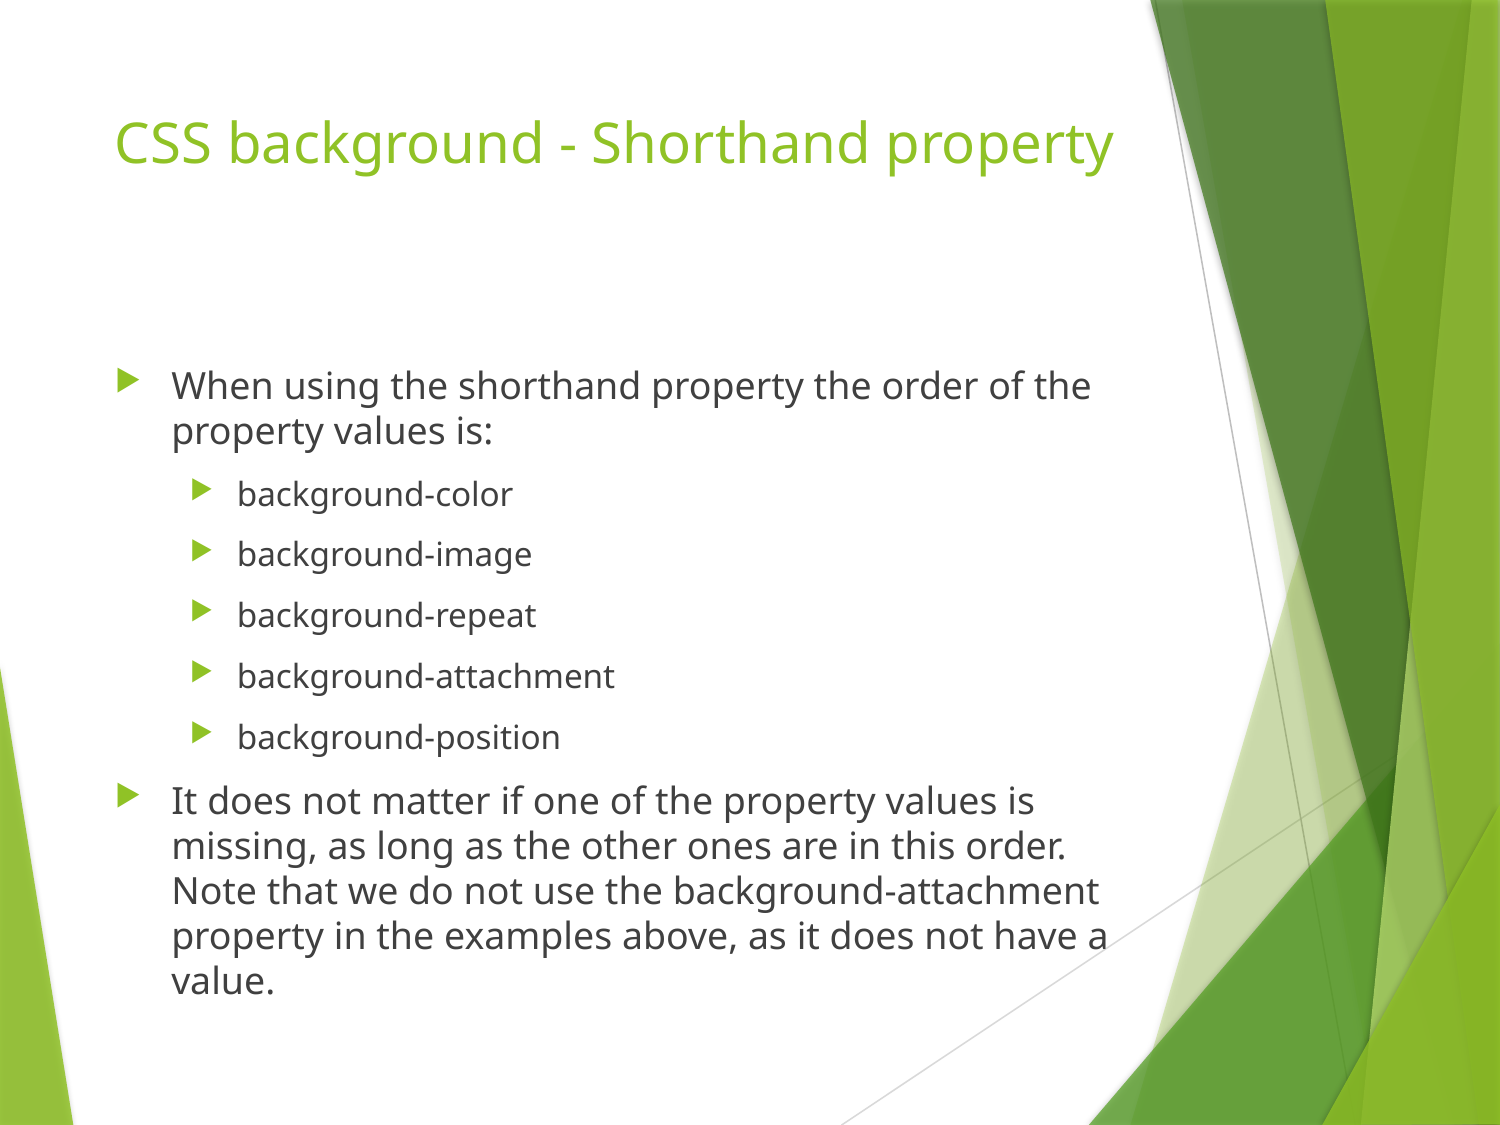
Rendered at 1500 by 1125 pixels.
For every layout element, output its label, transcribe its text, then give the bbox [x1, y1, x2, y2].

title CSS background - Shorthand property [99, 99, 1142, 317]
list When using the shorthand property the order of the property values is: background-color background-image background-repeat background-attachment background-position It does not matter if one of the property values is missing, as long as the other ones are in this order. Note that we do not use the background-attachment property in the examples above, as it does not have a value. [99, 354, 1142, 992]
